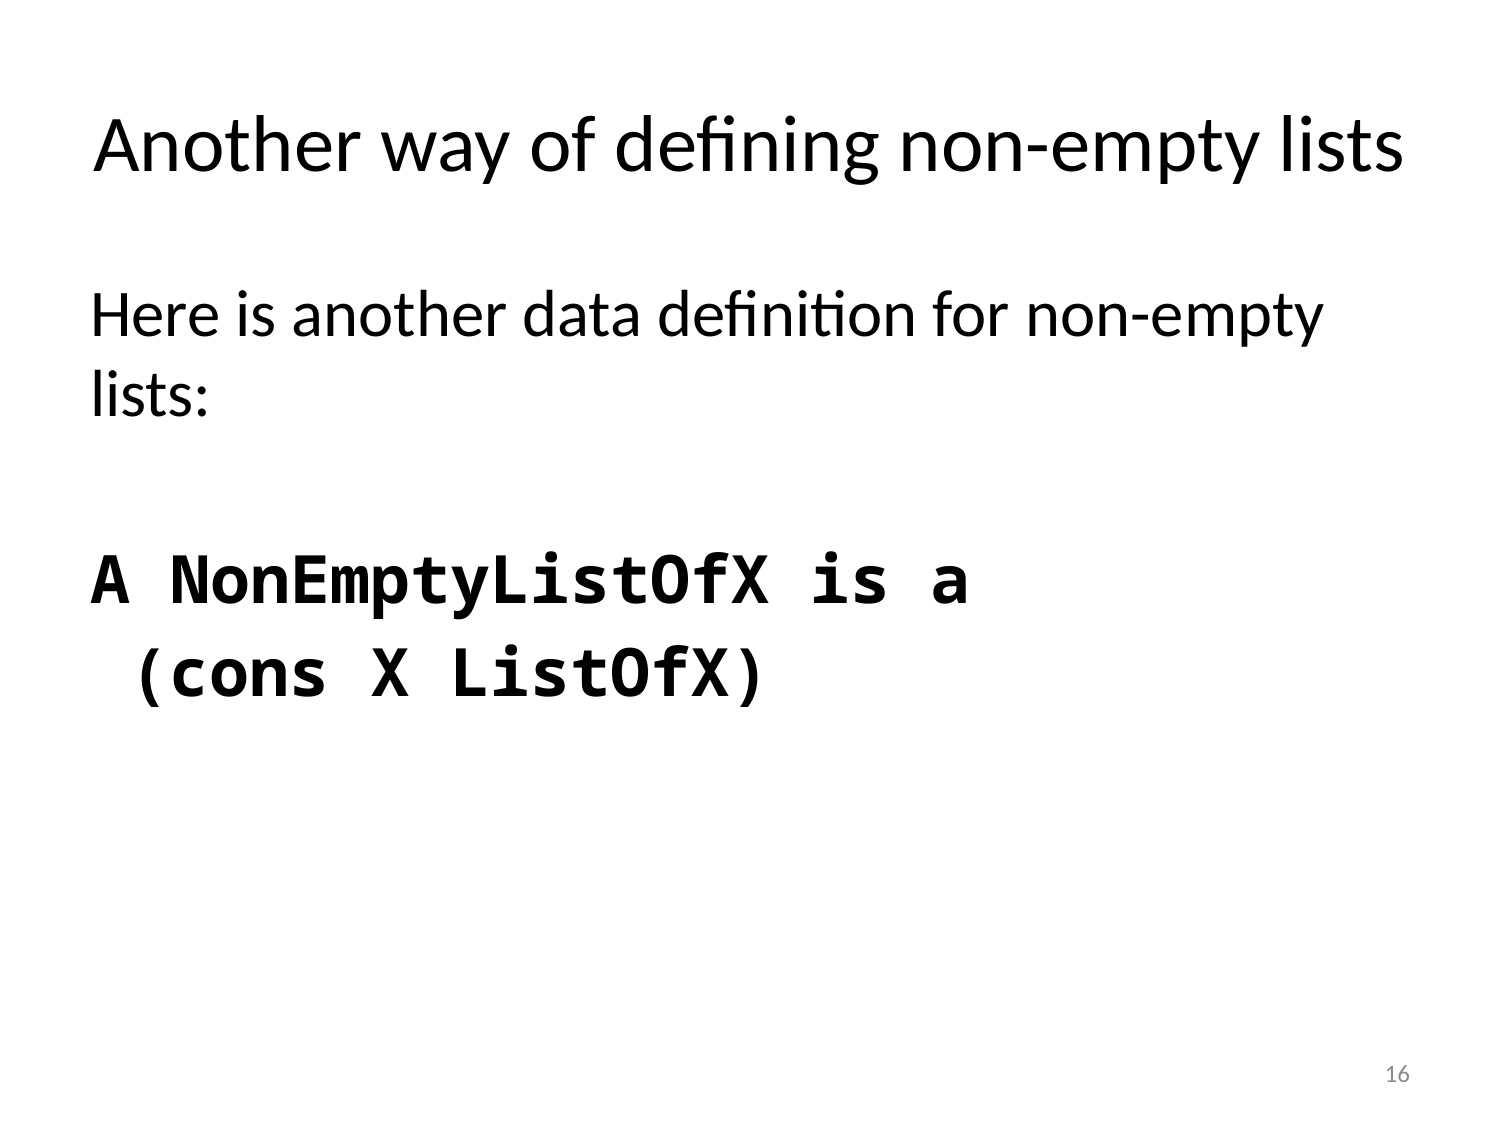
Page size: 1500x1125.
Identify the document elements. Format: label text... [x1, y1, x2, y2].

list Here is another data definition for non-empty lists: A NonEmptyListOfX is a (cons X ListOfX) [75, 262, 1425, 1005]
slide_number 16 [1074, 1042, 1425, 1103]
title Another way of defining non-empty lists [75, 45, 1425, 233]
